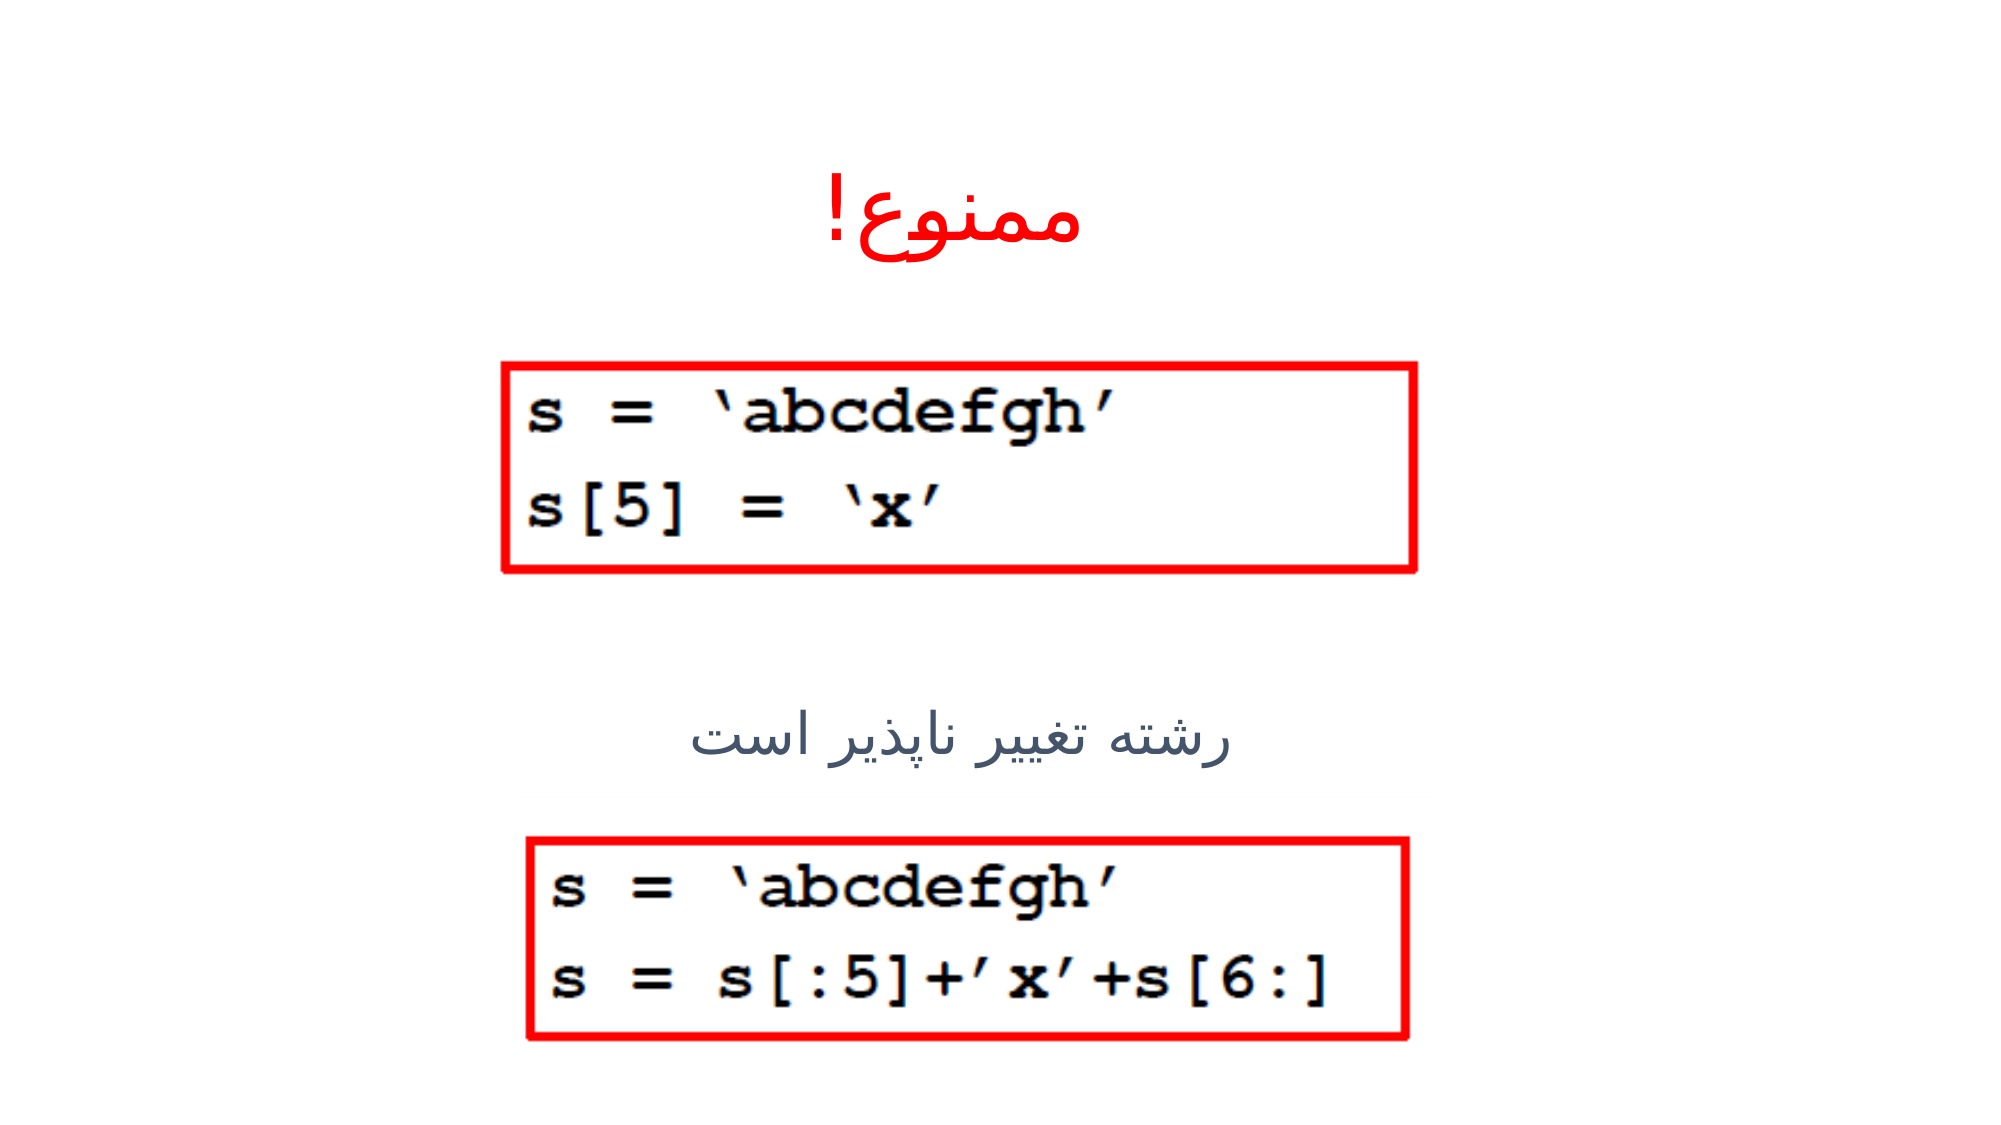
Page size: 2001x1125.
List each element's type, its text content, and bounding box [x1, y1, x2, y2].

picture [515, 796, 1431, 1085]
text_box رشته تغییر ناپذیر است [605, 691, 1318, 775]
picture [459, 343, 1447, 615]
title ممنوع! [264, 130, 1642, 268]
